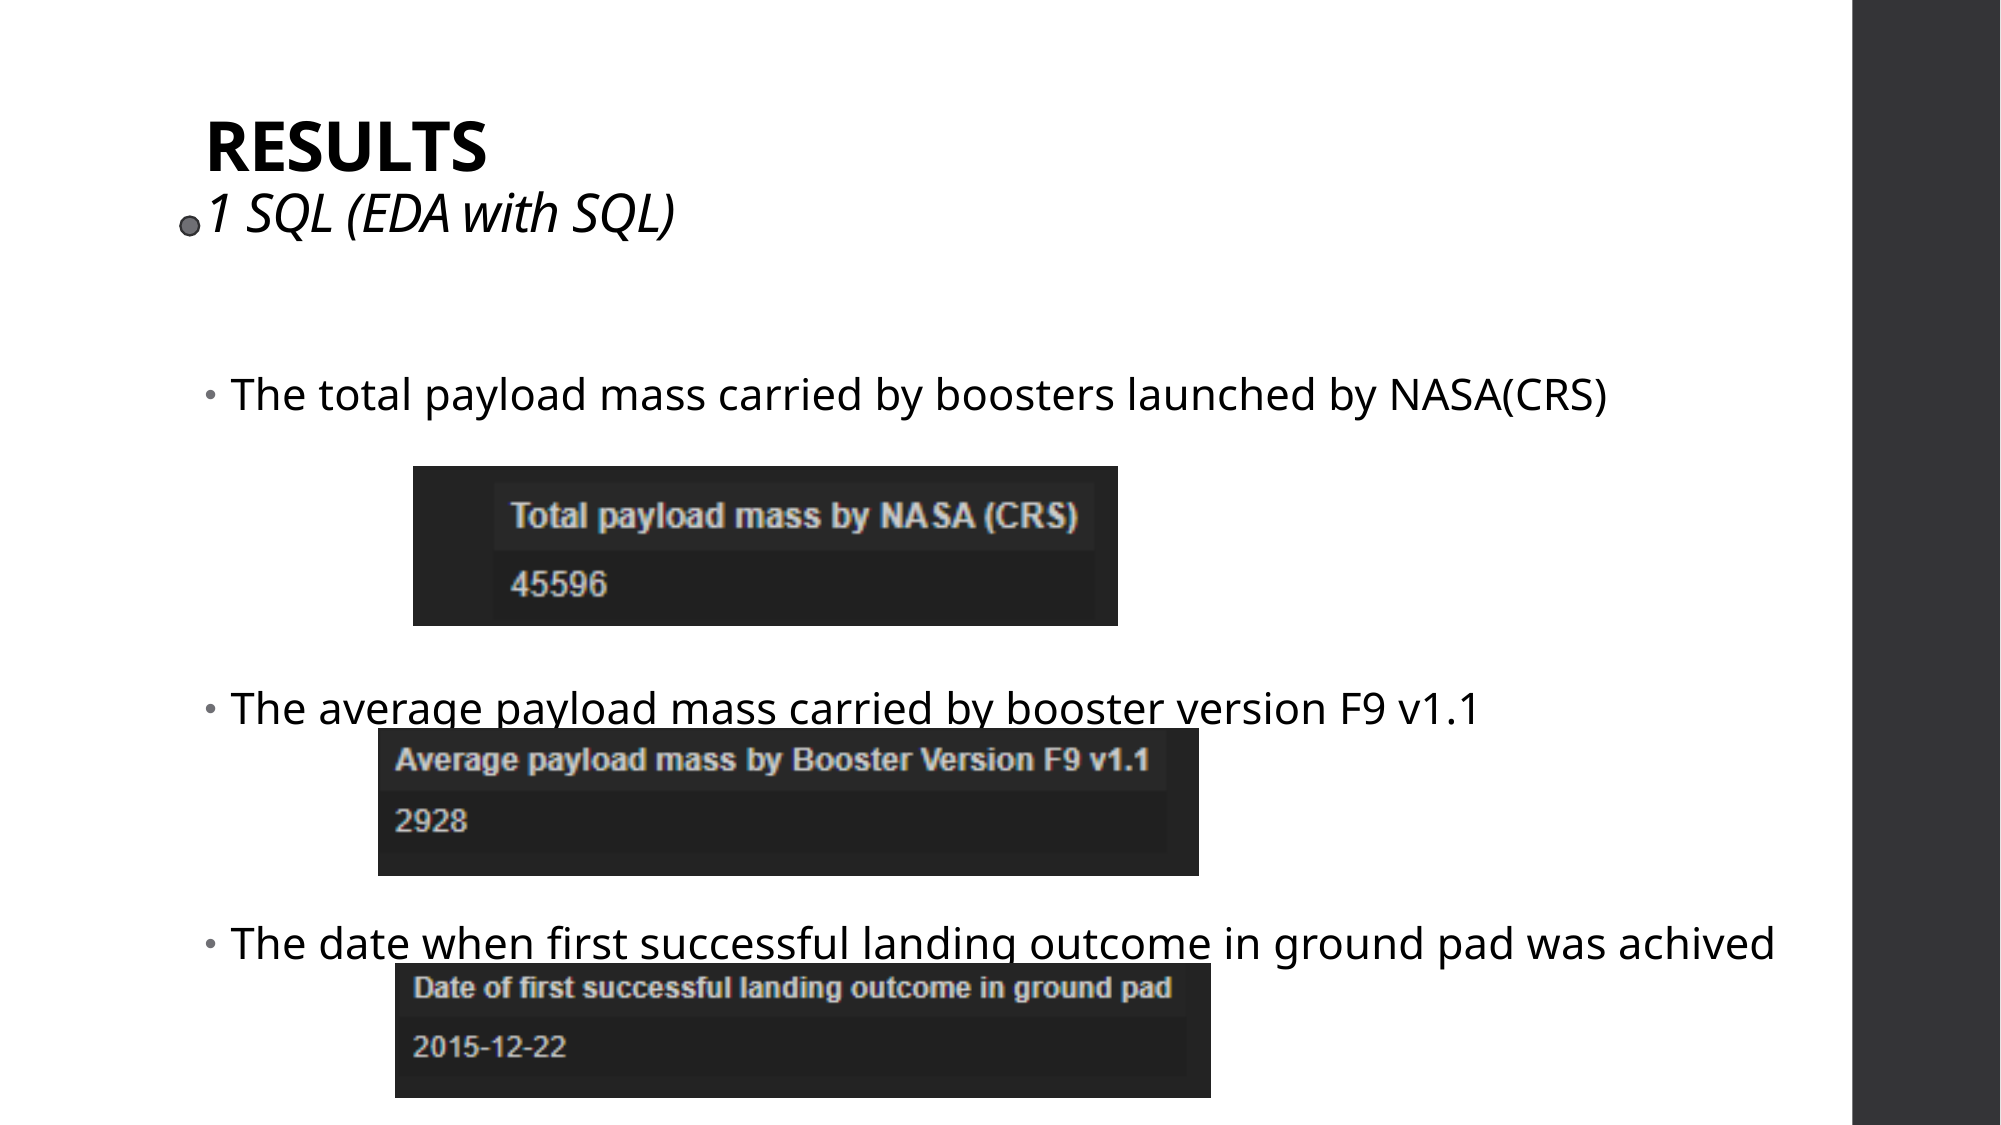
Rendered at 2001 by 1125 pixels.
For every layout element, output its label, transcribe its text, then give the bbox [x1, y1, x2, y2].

picture [394, 962, 1211, 1099]
picture [378, 727, 1200, 876]
text_box [179, 215, 201, 237]
picture [412, 466, 1118, 626]
list The total payload mass carried by boosters launched by NASA(CRS) The average payload mass carried by booster version F9 v1.1 The date when first successful landing outcome in ground pad was achived [189, 363, 1811, 1014]
title RESULTS 1 SQL (EDA with SQL) [189, 104, 1812, 253]
